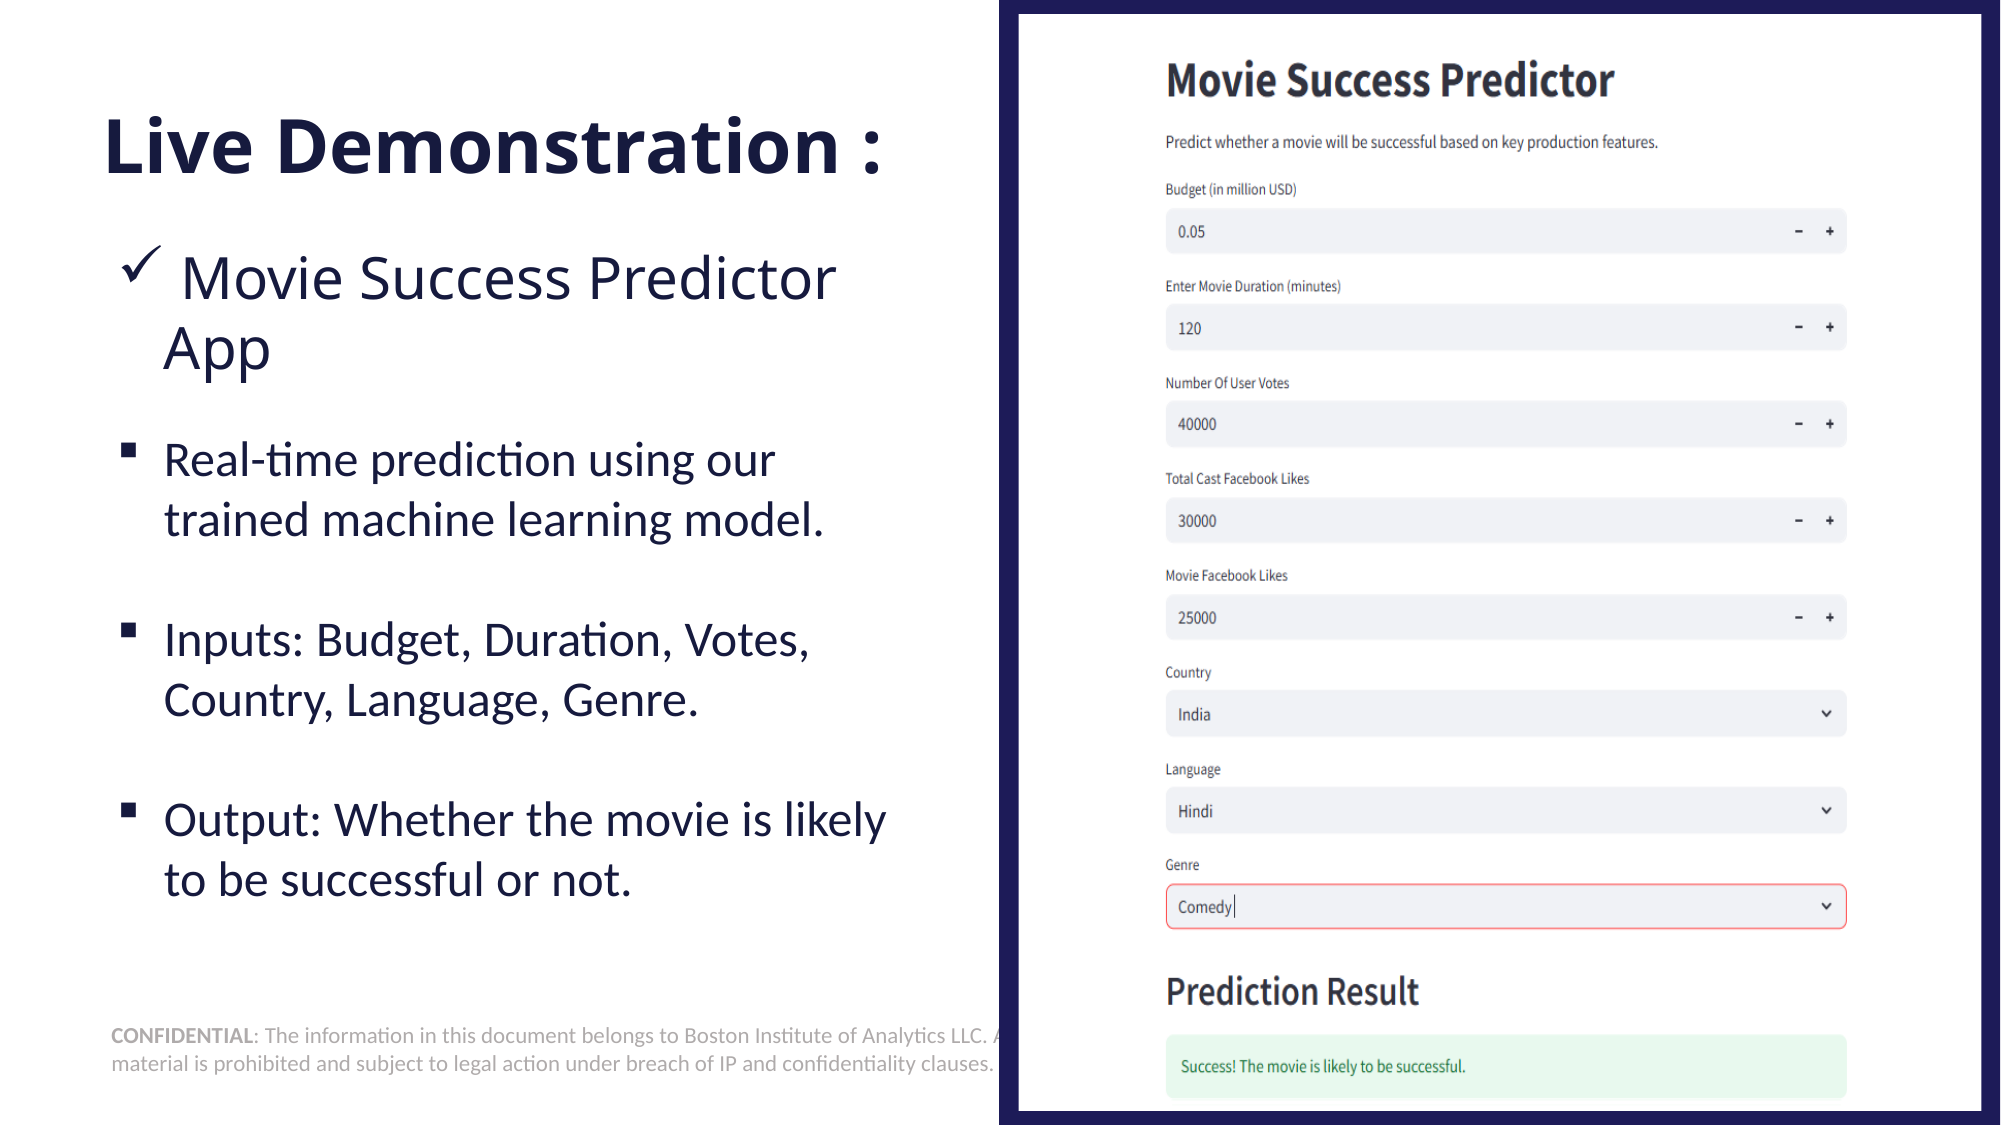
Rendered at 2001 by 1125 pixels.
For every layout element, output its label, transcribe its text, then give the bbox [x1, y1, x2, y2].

text_box Movie Success Predictor App Real-time prediction using our trained machine learning model. Inputs: Budget, Duration, Votes, Country, Language, Genre. Output: Whether the movie is likely to be successful or not. [102, 234, 932, 959]
title Live Demonstration : [102, 99, 950, 200]
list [1018, 14, 1982, 1111]
